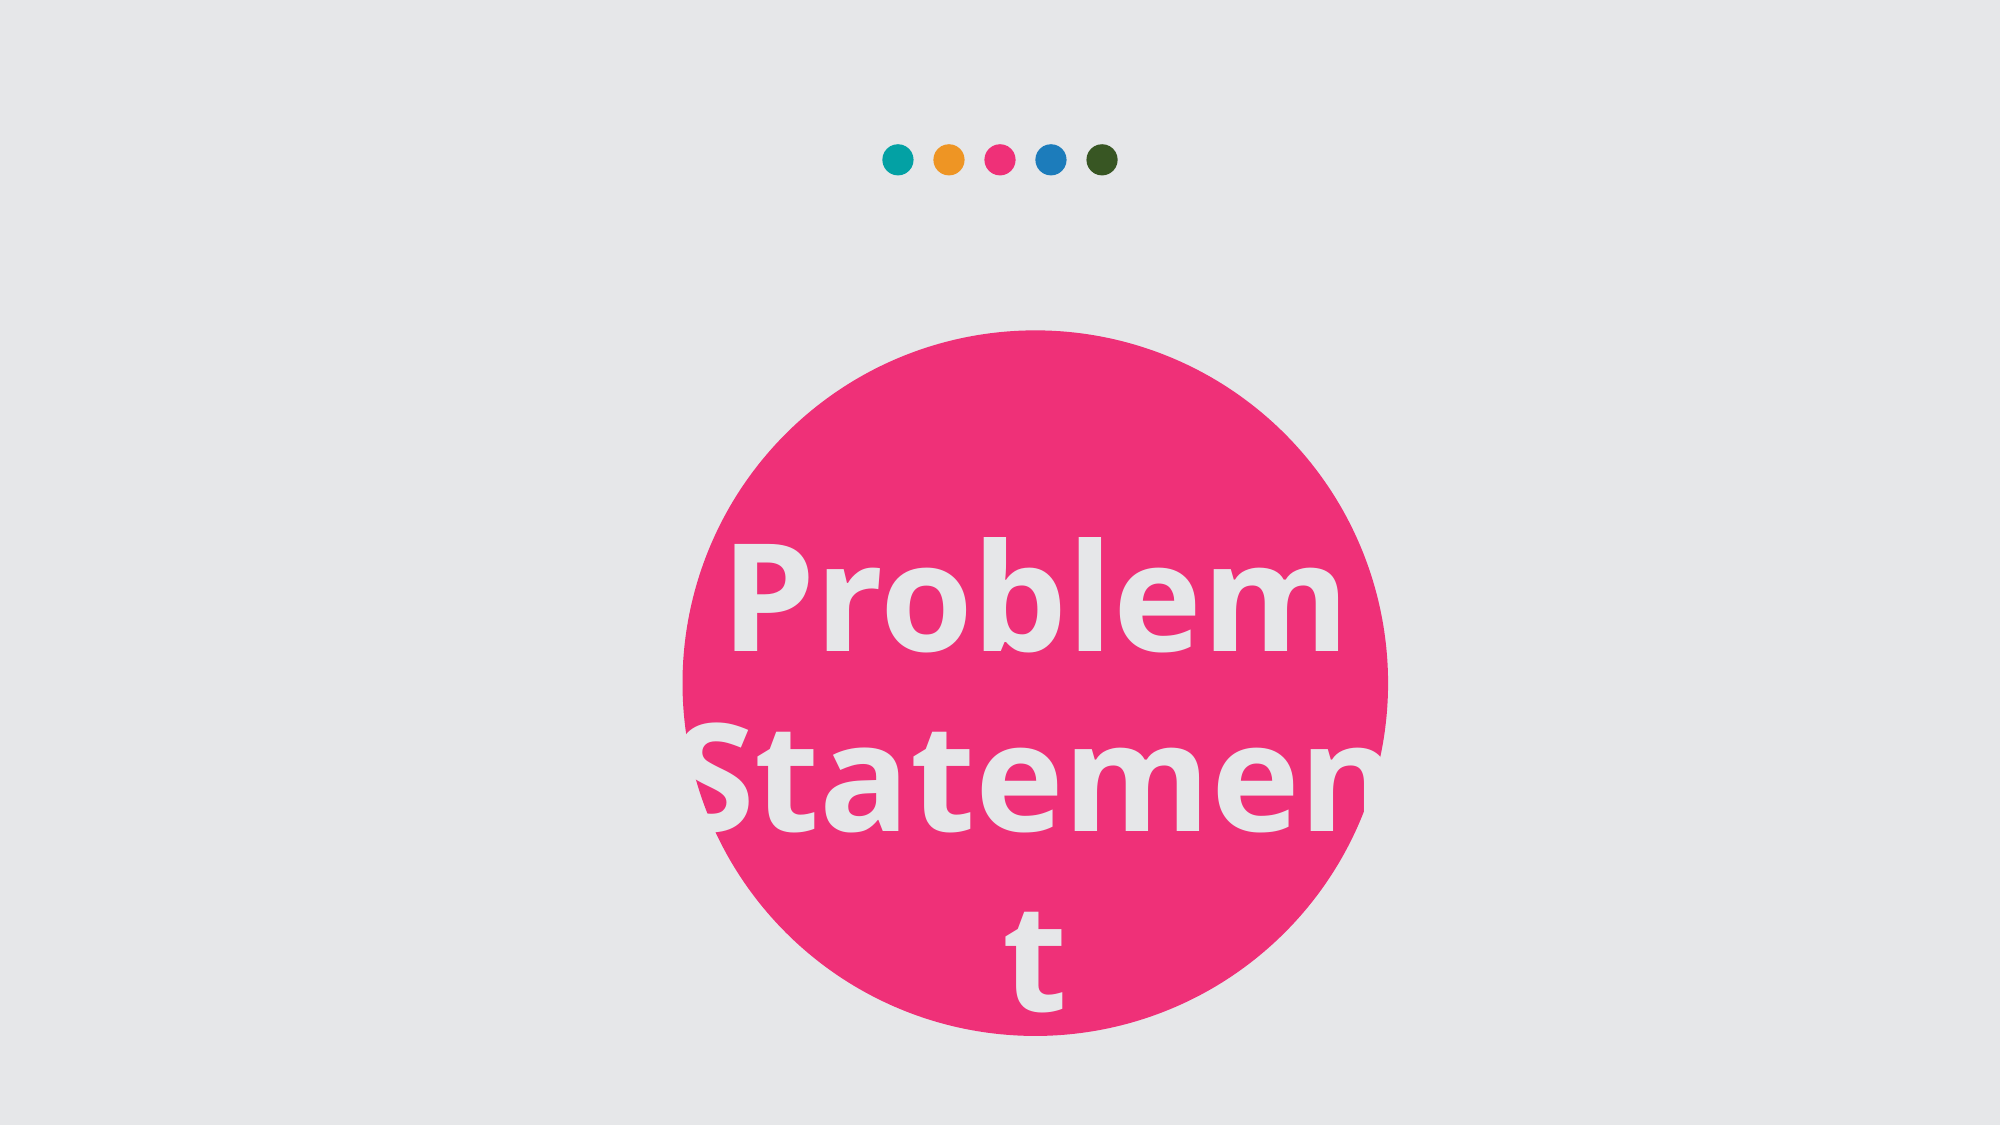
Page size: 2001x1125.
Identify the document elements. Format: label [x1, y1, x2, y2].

text_box [932, 143, 966, 177]
text_box [983, 143, 1017, 177]
text_box [1034, 143, 1068, 177]
text_box [1085, 143, 1119, 177]
text_box [650, 330, 1421, 1036]
text_box [881, 143, 915, 177]
